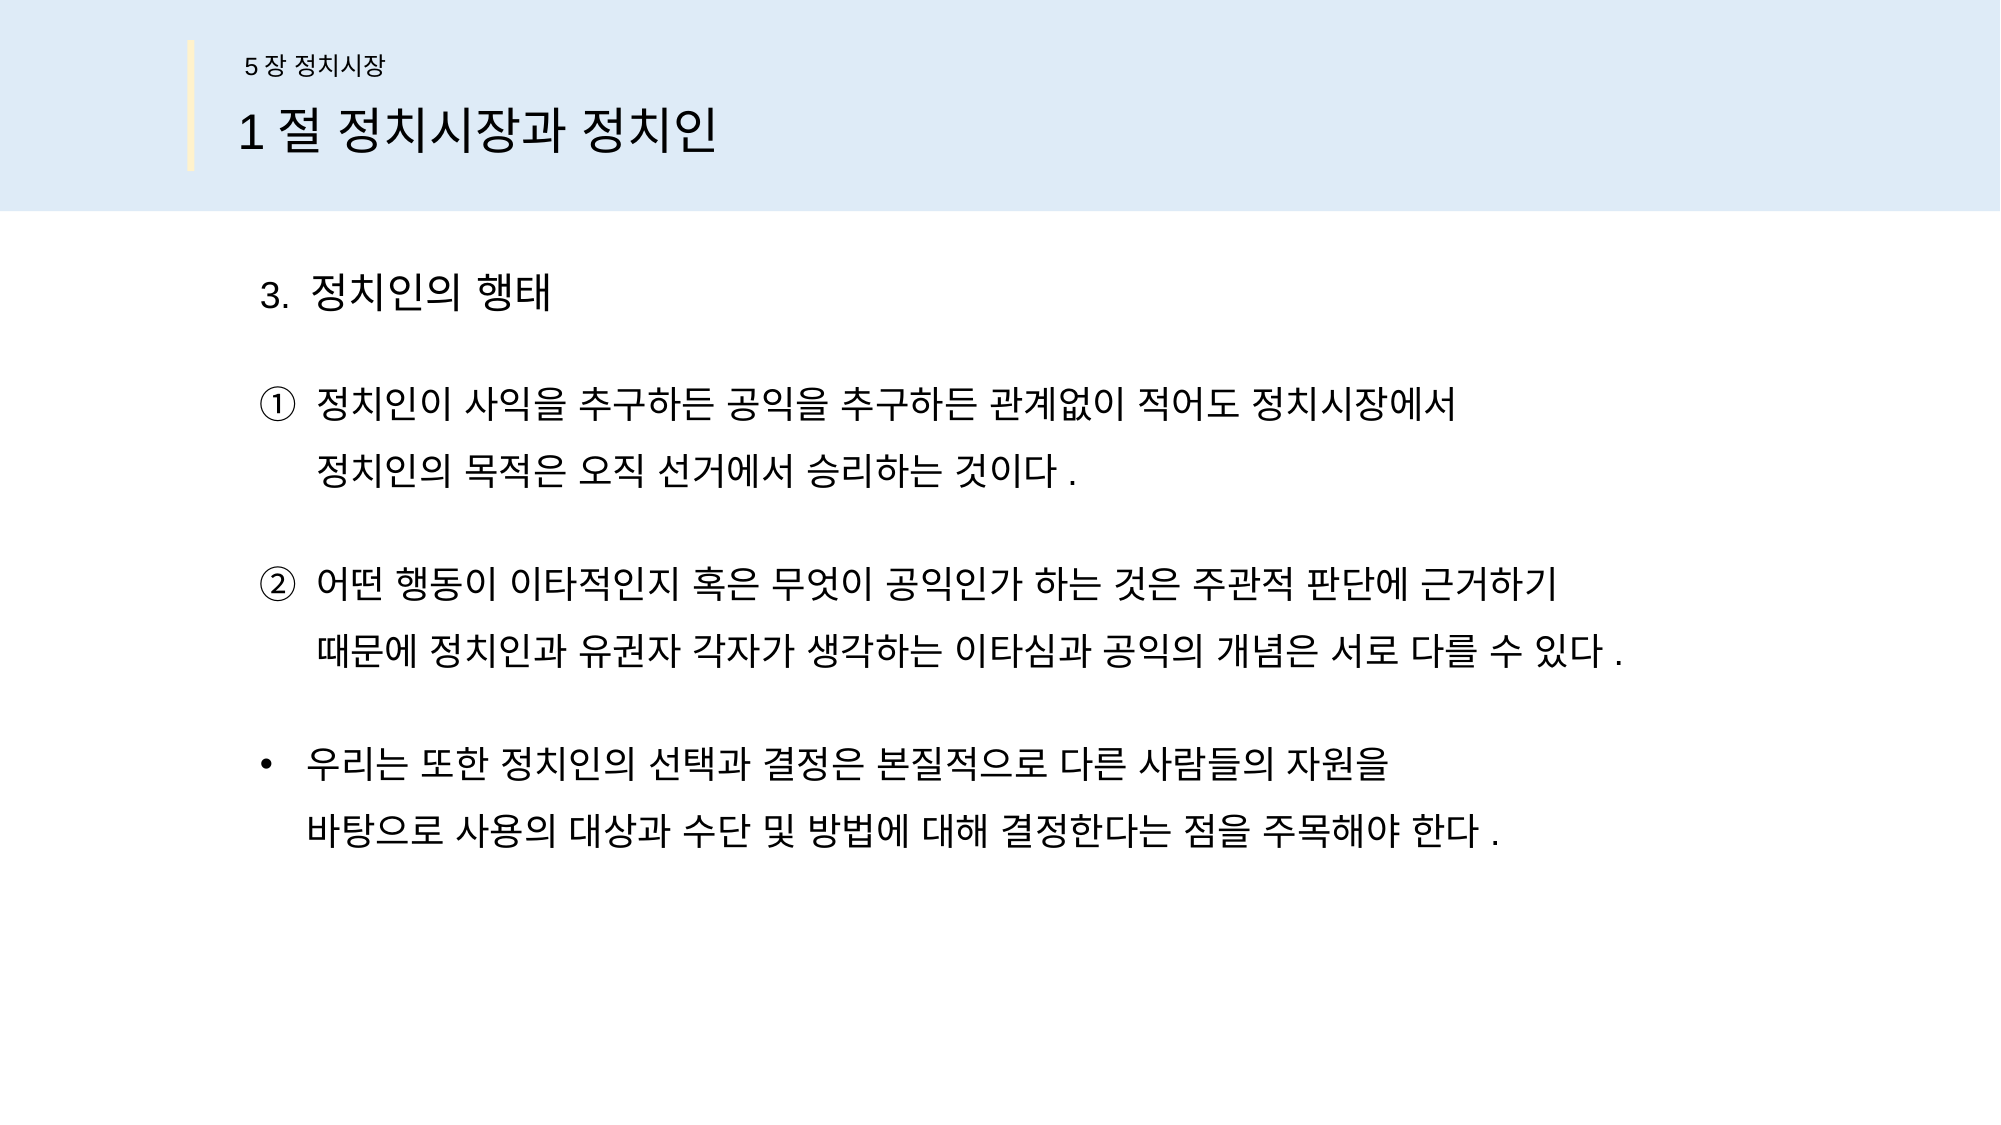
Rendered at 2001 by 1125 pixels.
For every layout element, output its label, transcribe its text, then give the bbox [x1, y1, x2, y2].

text_box 3. 정치인의 행태 정치인이 사익을 추구하든 공익을 추구하든 관계없이 적어도 정치시장에서 정치인의 목적은 오직 선거에서 승리하는 것이다. 어떤 행동이 이타적인지 혹은 무엇이 공익인가 하는 것은 주관적 판단에 근거하기 때문에 정치인과 유권자 각자가 생각하는 이타심과 공익의 개념은 서로 다를 수 있다. 우리는 또한 정치인의 선택과 결정은 본질적으로 다른 사람들의 자원을 바탕으로 사용의 대상과 수단 및 방법에 대해 결정한다는 점을 주목해야 한다. [245, 234, 1657, 861]
text_box [0, 0, 2000, 212]
text_box 1절 정치시장과 정치인 [222, 92, 1501, 168]
text_box 5장 정치시장 [229, 42, 402, 88]
text_box [186, 39, 196, 172]
